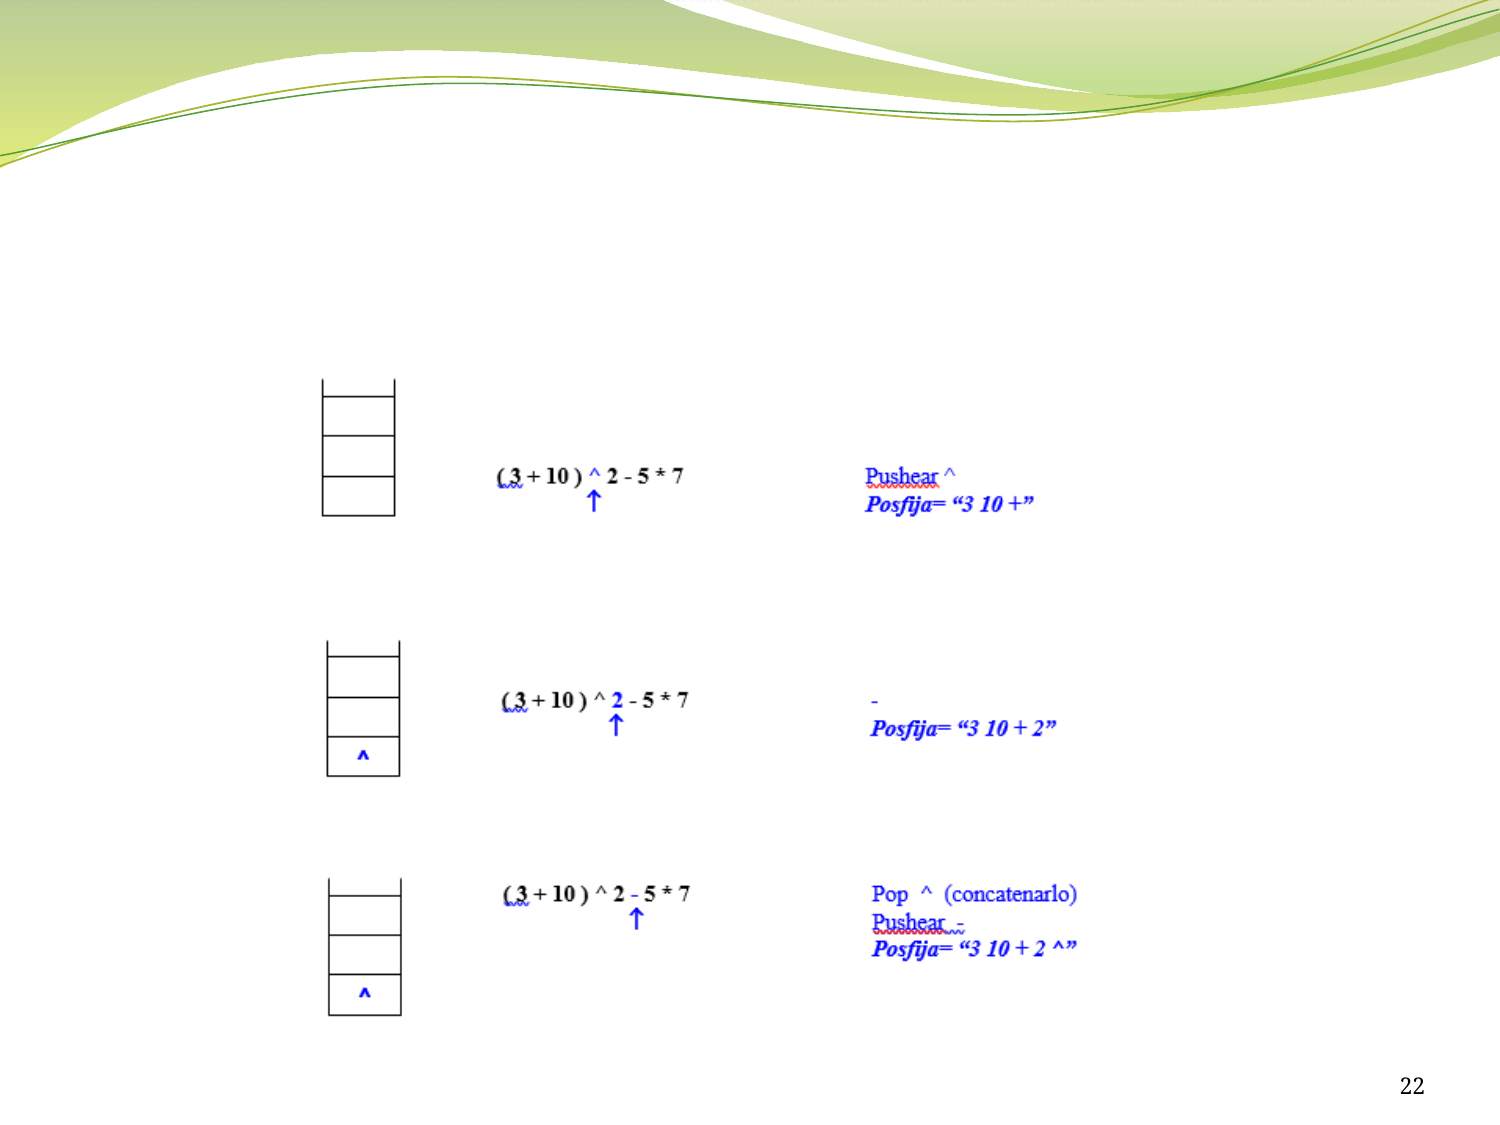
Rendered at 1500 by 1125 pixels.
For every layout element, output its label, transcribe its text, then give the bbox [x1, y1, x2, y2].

picture [294, 853, 1130, 1043]
picture [294, 357, 1098, 545]
slide_number 22 [1299, 1042, 1425, 1103]
picture [294, 620, 1094, 796]
